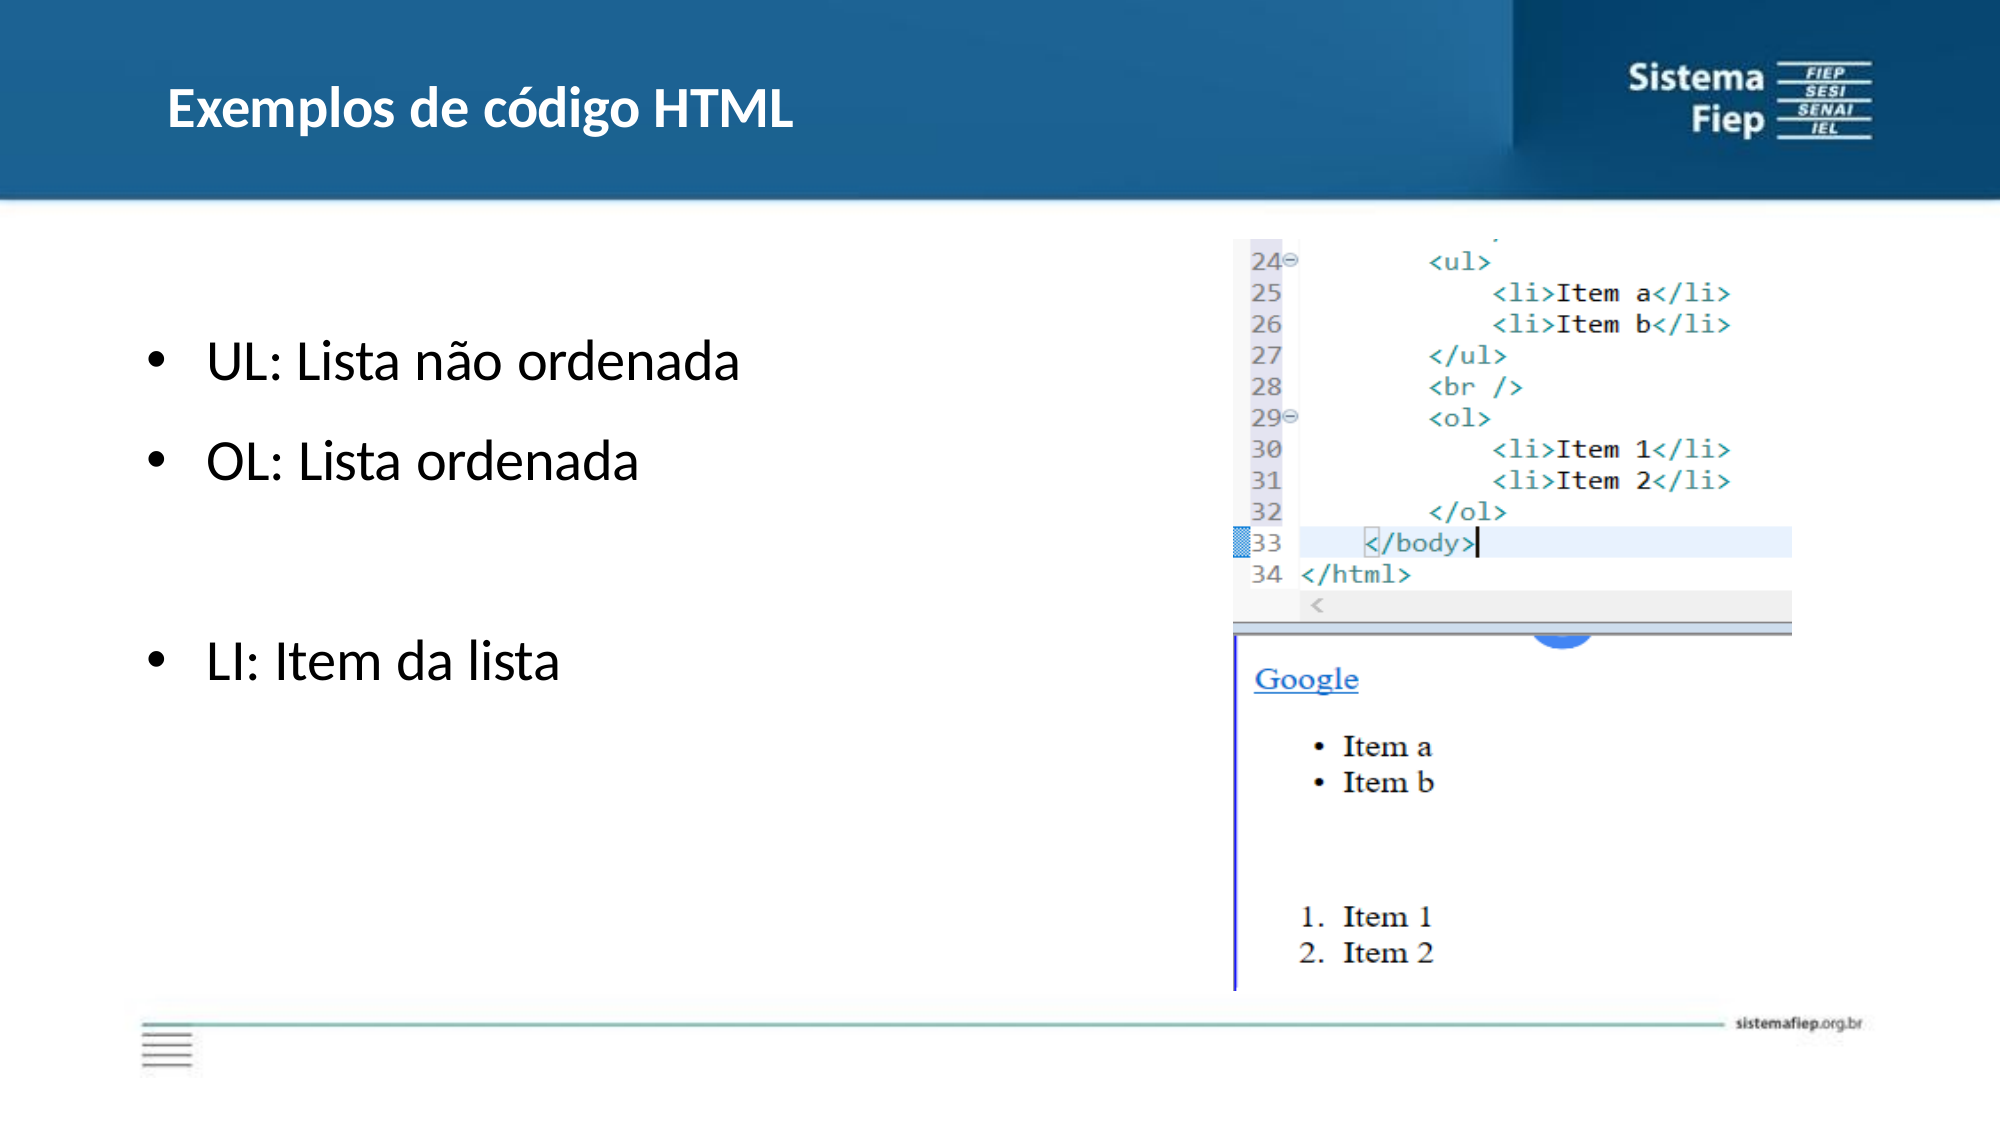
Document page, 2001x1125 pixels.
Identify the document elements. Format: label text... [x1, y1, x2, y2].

text_box 🞄 UL: Lista não ordenada 🞄 OL: Lista ordenada 🞄 LI: Item da lista [143, 289, 747, 692]
picture [0, 0, 2000, 1078]
title Exemplos de código HTML [165, 66, 802, 257]
